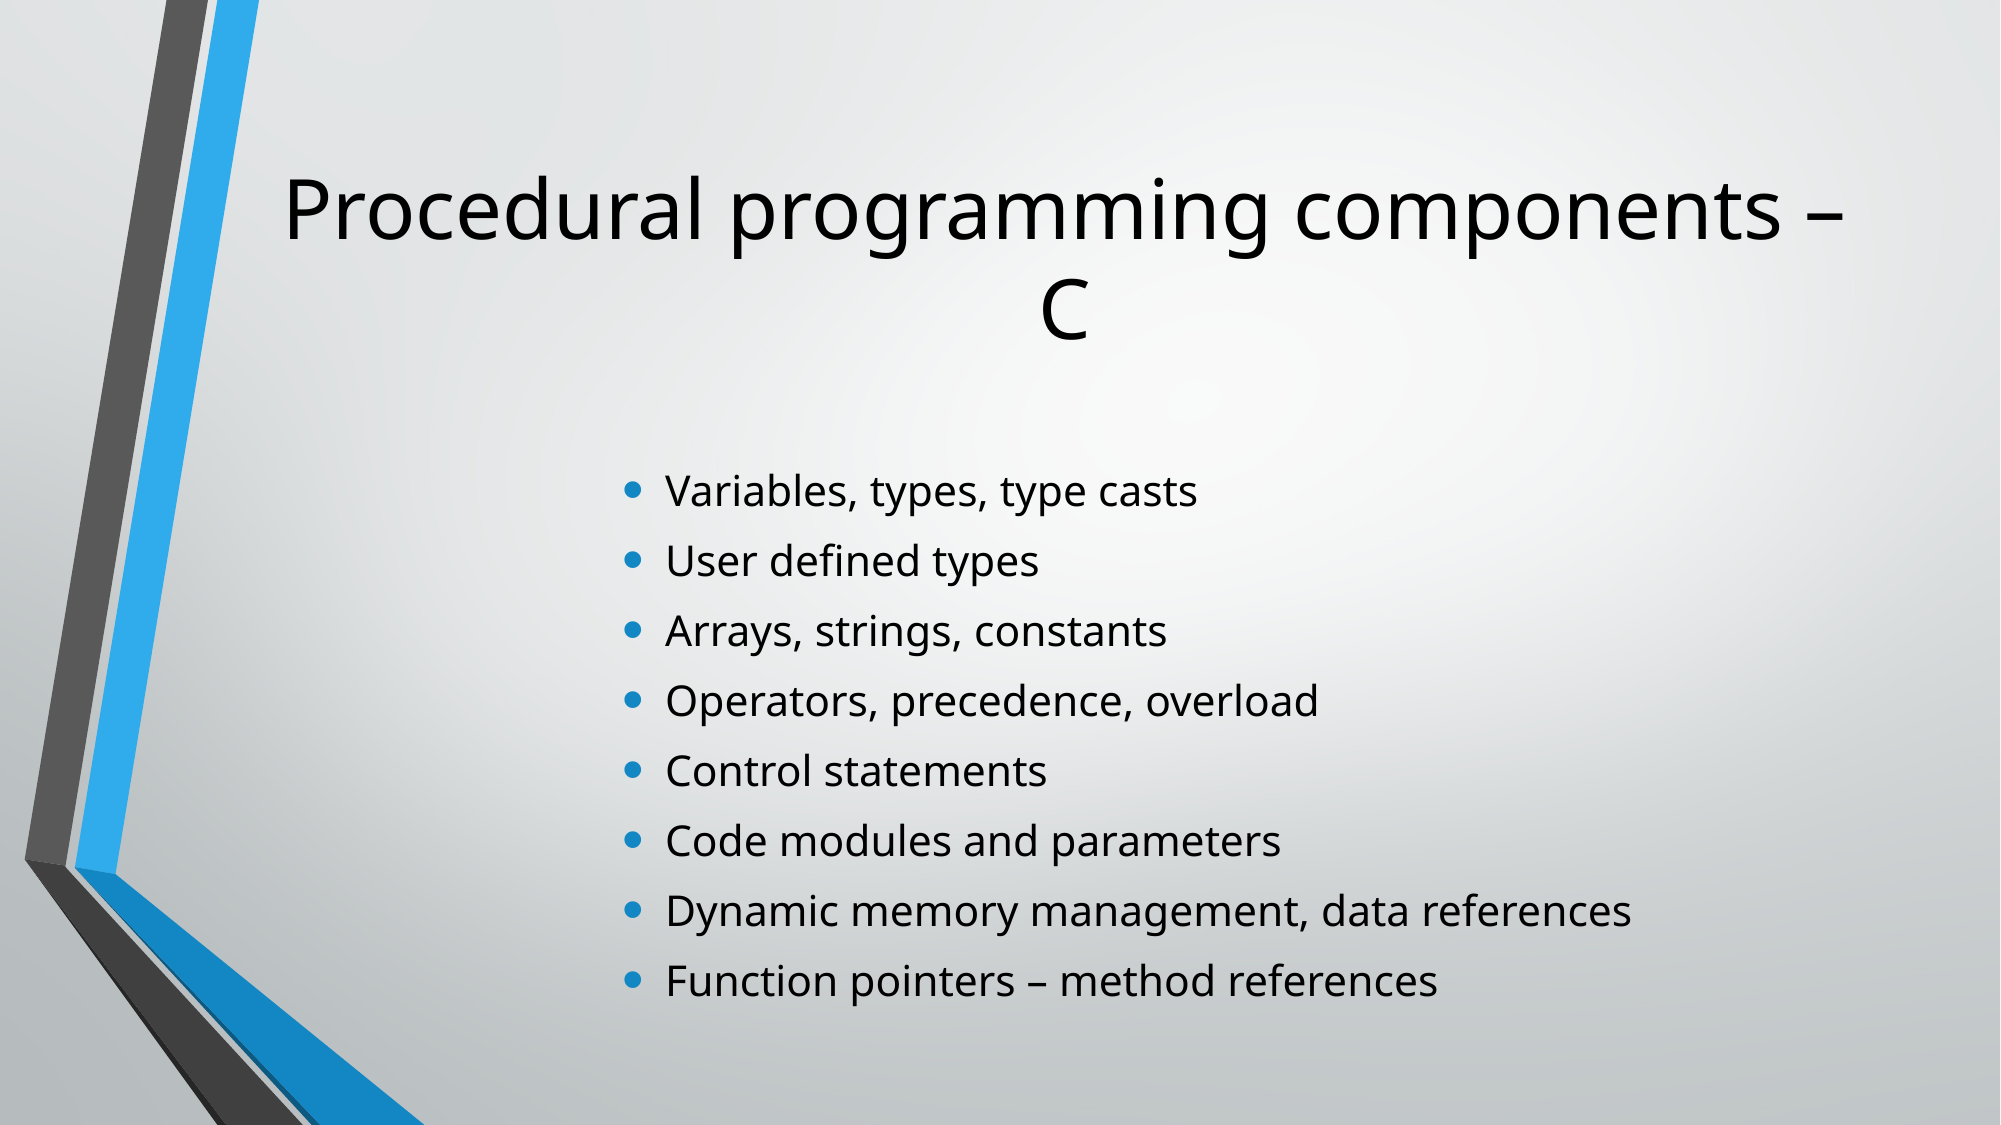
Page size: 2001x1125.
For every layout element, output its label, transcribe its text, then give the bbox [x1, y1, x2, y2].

title Procedural programming components – C [243, 112, 1887, 400]
list Variables, types, type casts User defined types Arrays, strings, constants Operators, precedence, overload Control statements Code modules and parameters Dynamic memory management, data references Function pointers – method references [607, 437, 1655, 1032]
